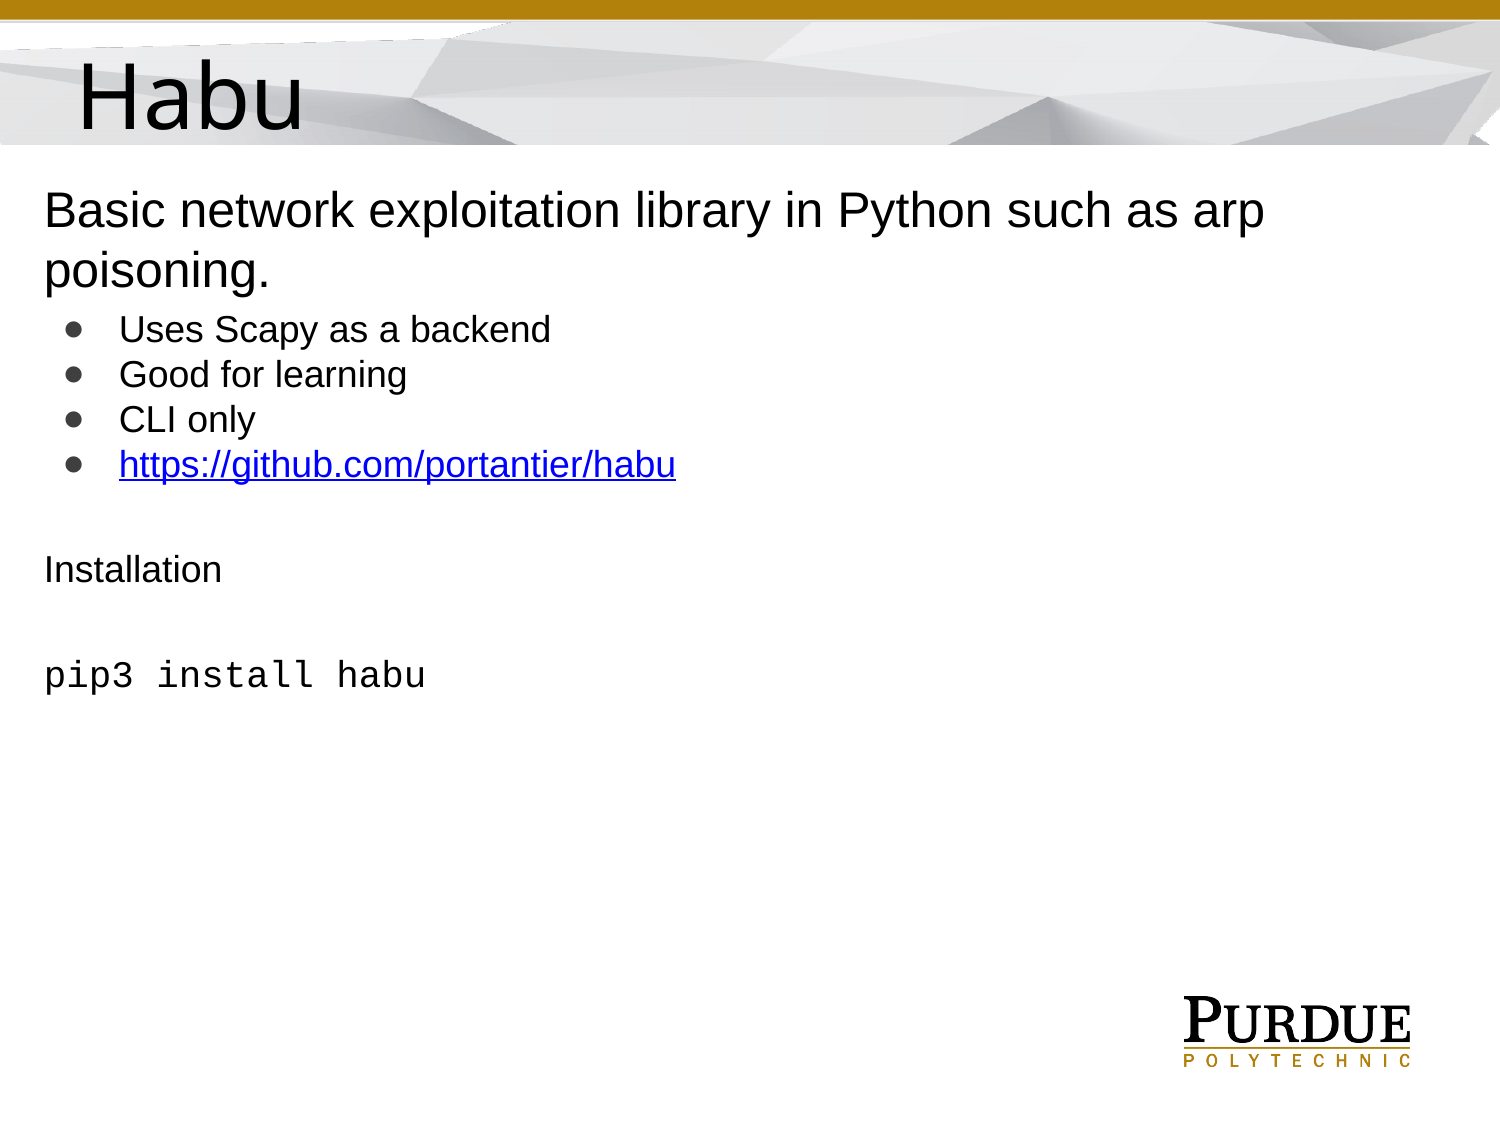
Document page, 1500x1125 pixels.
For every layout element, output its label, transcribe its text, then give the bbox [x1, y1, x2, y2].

list Habu [60, 30, 1427, 145]
picture [0, 22, 1500, 145]
list Basic network exploitation library in Python such as arp poisoning. Uses Scapy as a backend Good for learning CLI only https://github.com/portantier/habu Installation pip3 install habu [28, 169, 1472, 1084]
